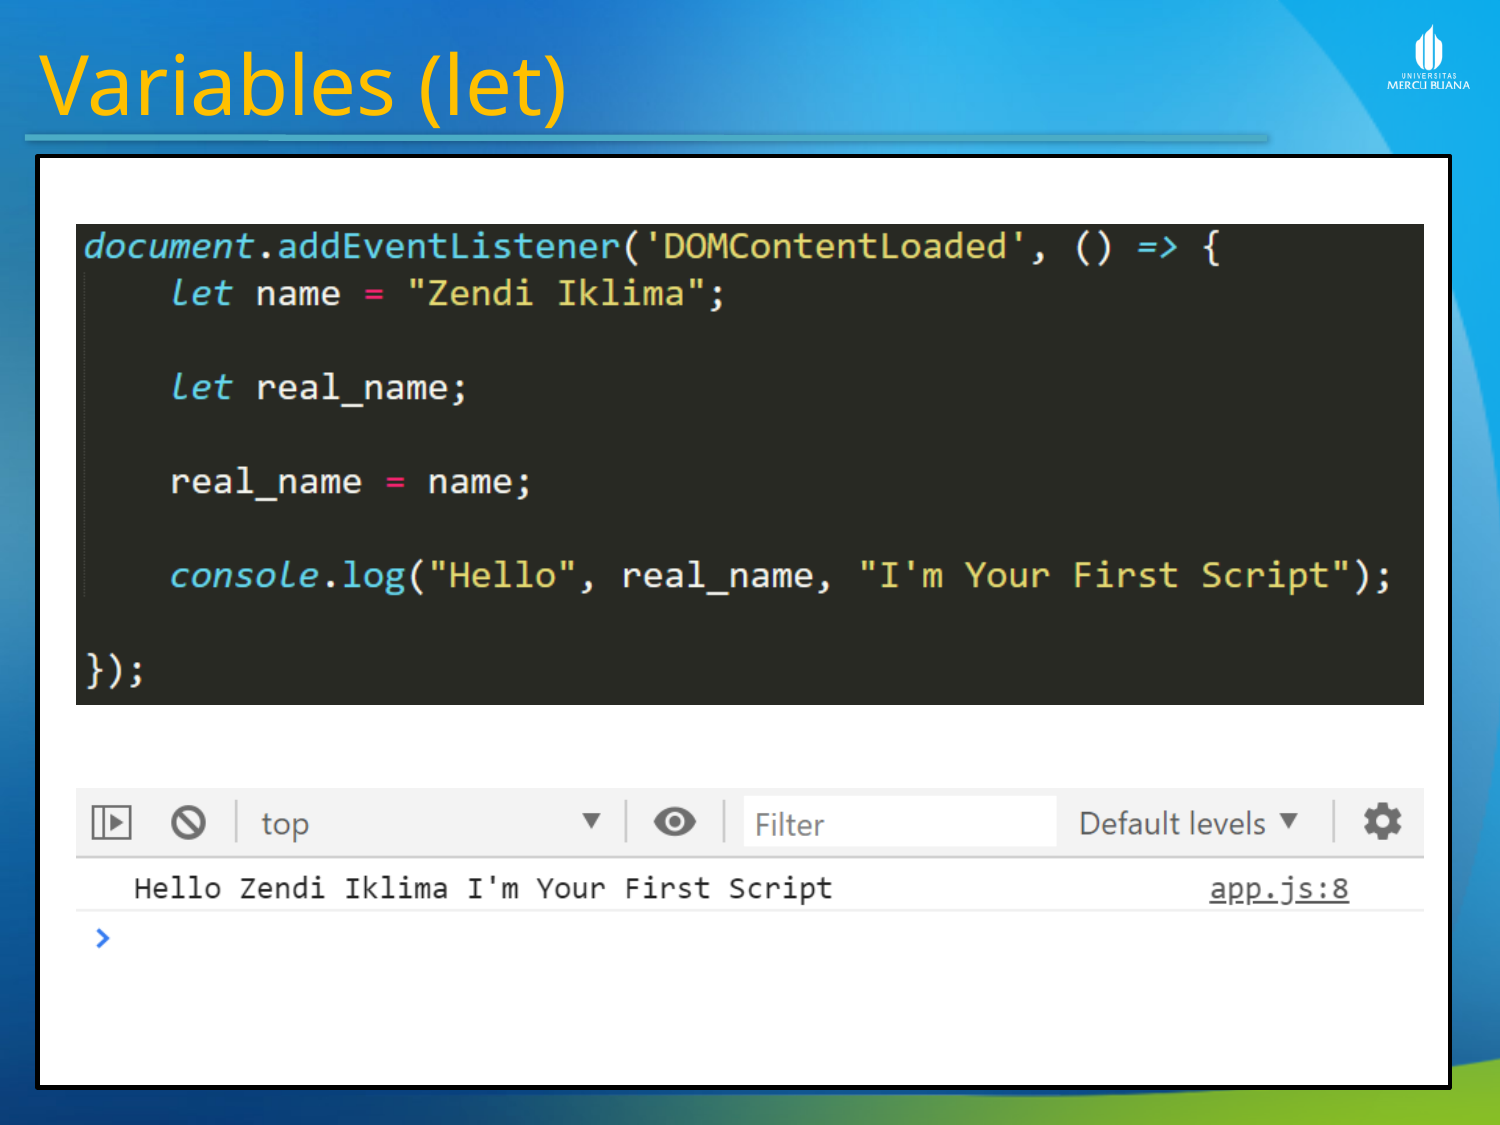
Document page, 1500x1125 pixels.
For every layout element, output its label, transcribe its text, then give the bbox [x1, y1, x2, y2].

text_box [35, 154, 1452, 1090]
list Variables (let) [24, 24, 1213, 150]
picture [0, 0, 1500, 1125]
